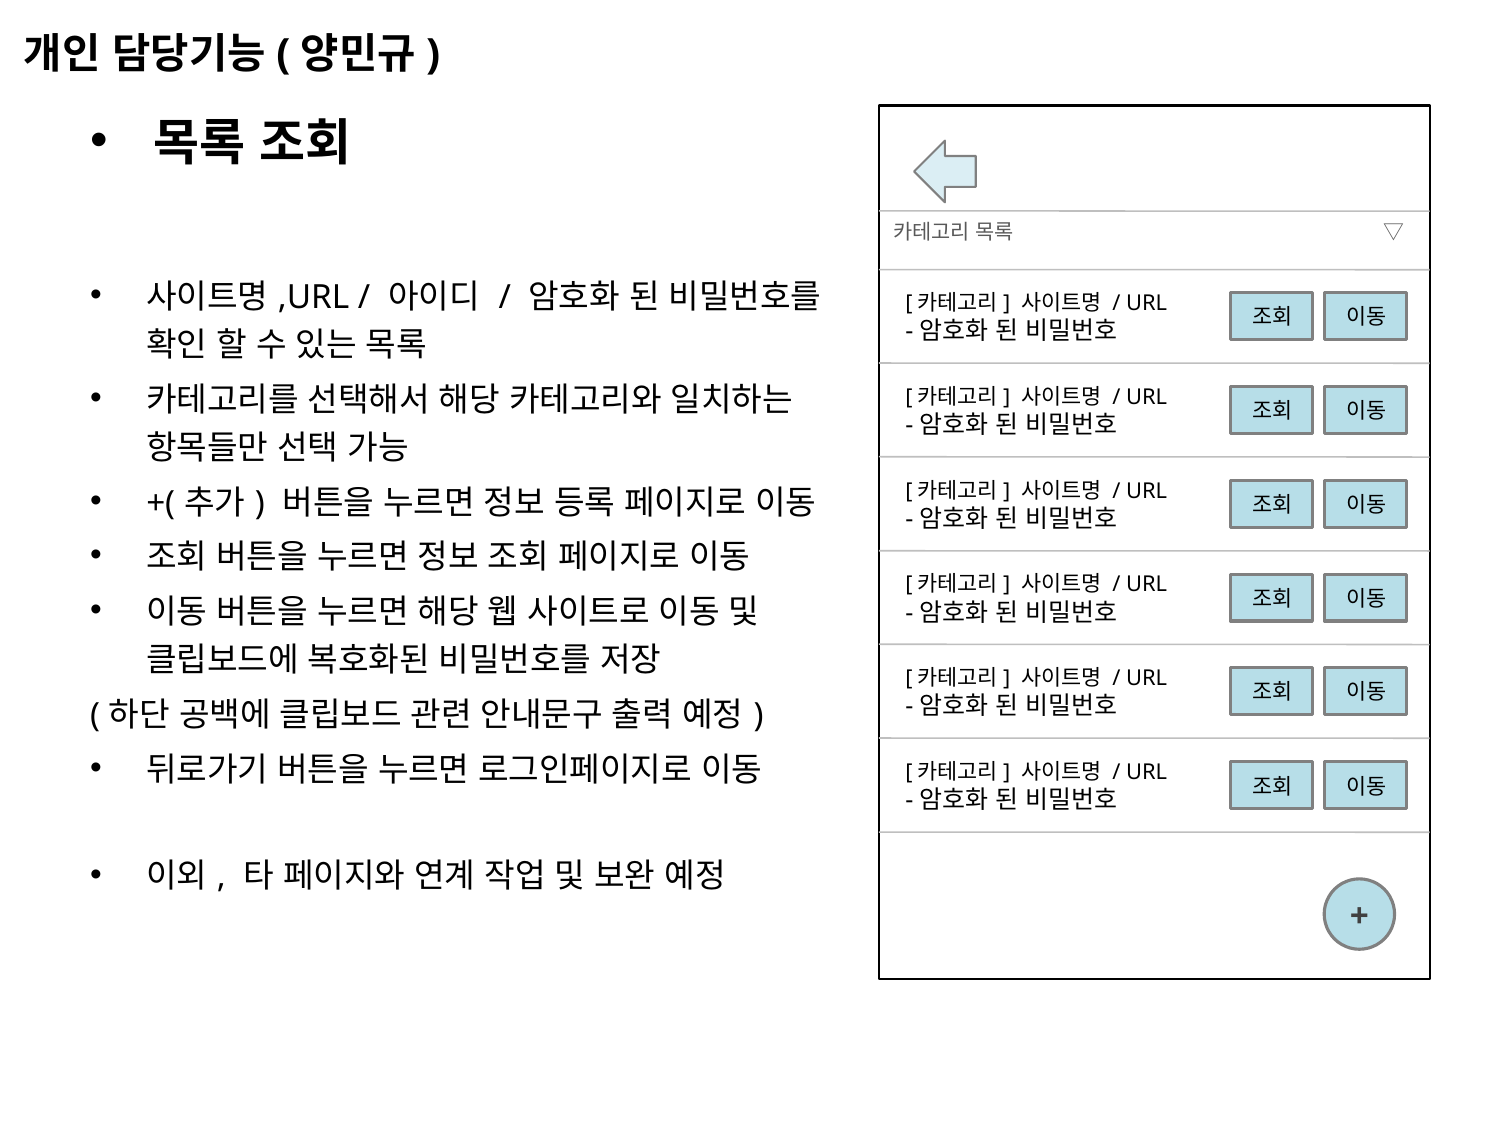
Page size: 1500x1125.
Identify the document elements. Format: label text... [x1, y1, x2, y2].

text_box 카테고리 목록 ▽ [878, 218, 1430, 251]
text_box [877, 103, 1432, 981]
text_box [카테고리] 사이트명 / URL -암호화 된 비밀번호 [890, 562, 1184, 634]
list 사이트명,URL / 아이디 / 암호화 된 비밀번호를 확인 할 수 있는 목록 카테고리를 선택해서 해당 카테고리와 일치하는 항목들만 선택 가능 +(추가) 버튼을 누르면 정보 등록 페이지로 이동 조회 버튼을 누르면 정보 조회 페이지로 이동 이동 버튼을 누르면 해당 웹 사이트로 이동 및 클립보드에 복호화된 비밀번호를 저장 (하단 공백에 클립보드 관련 안내문구 출력 예정) 뒤로가기 버튼을 누르면 로그인페이지로 이동 이외, 타 페이지와 연계 작업 및 보완 예정 [75, 262, 868, 973]
text_box 이동 [1322, 760, 1408, 811]
text_box 이동 [1322, 572, 1408, 623]
title 목록 조회 [75, 45, 1425, 233]
text_box + [1322, 876, 1397, 952]
text_box 조회 [1228, 385, 1315, 436]
text_box [카테고리] 사이트명 / URL -암호화 된 비밀번호 [890, 656, 1184, 728]
text_box [카테고리] 사이트명 / URL -암호화 된 비밀번호 [890, 750, 1184, 822]
text_box [카테고리] 사이트명 / URL -암호화 된 비밀번호 [890, 375, 1184, 446]
text_box [911, 138, 978, 205]
text_box [카테고리] 사이트명 / URL -암호화 된 비밀번호 [890, 469, 1184, 540]
text_box 조회 [1228, 666, 1315, 717]
text_box 개인 담당기능(양민규) [17, 19, 467, 84]
text_box 조회 [1228, 572, 1315, 623]
text_box 이동 [1322, 291, 1408, 342]
text_box [카테고리] 사이트명 / URL -암호화 된 비밀번호 [890, 281, 1184, 353]
text_box 조회 [1228, 760, 1315, 811]
text_box 이동 [1322, 479, 1408, 530]
text_box 이동 [1322, 385, 1408, 436]
text_box 이동 [1322, 666, 1408, 717]
text_box 조회 [1228, 479, 1315, 530]
text_box 조회 [1228, 291, 1315, 342]
